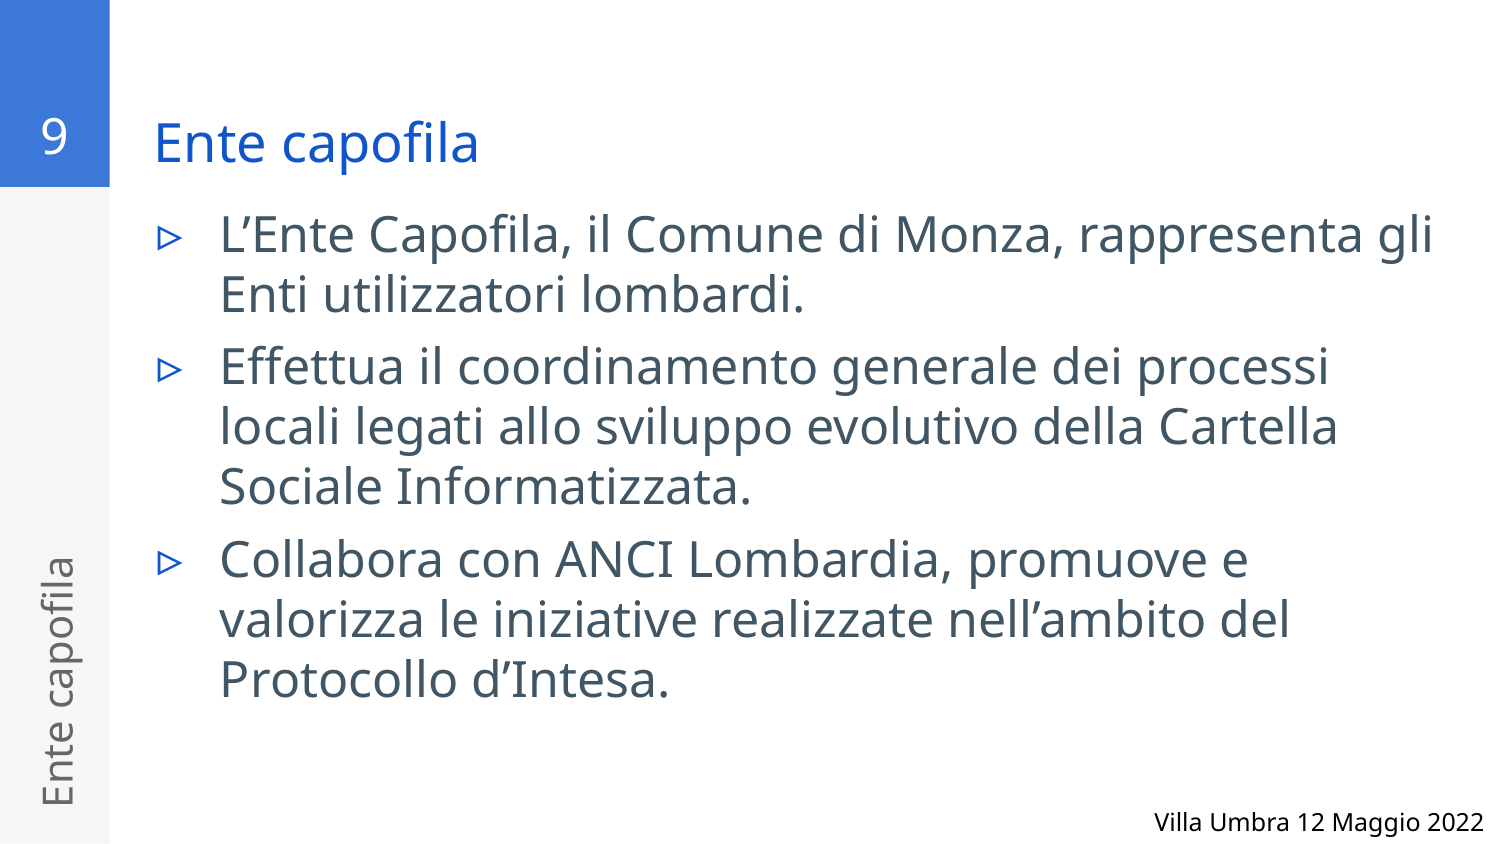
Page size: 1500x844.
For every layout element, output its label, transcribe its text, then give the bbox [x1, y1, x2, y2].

slide_number 9 [0, 0, 110, 188]
title Ente capofila [138, 0, 1481, 188]
title Ente capofila [13, 189, 96, 824]
list L’Ente Capofila, il Comune di Monza, rappresenta gli Enti utilizzatori lombardi. Effettua il coordinamento generale dei processi locali legati allo sviluppo evolutivo della Cartella Sociale Informatizzata. Collabora con ANCI Lombardia, promuove e valorizza le iniziative realizzate nell’ambito del Protocollo d’Intesa. [130, 187, 1455, 784]
